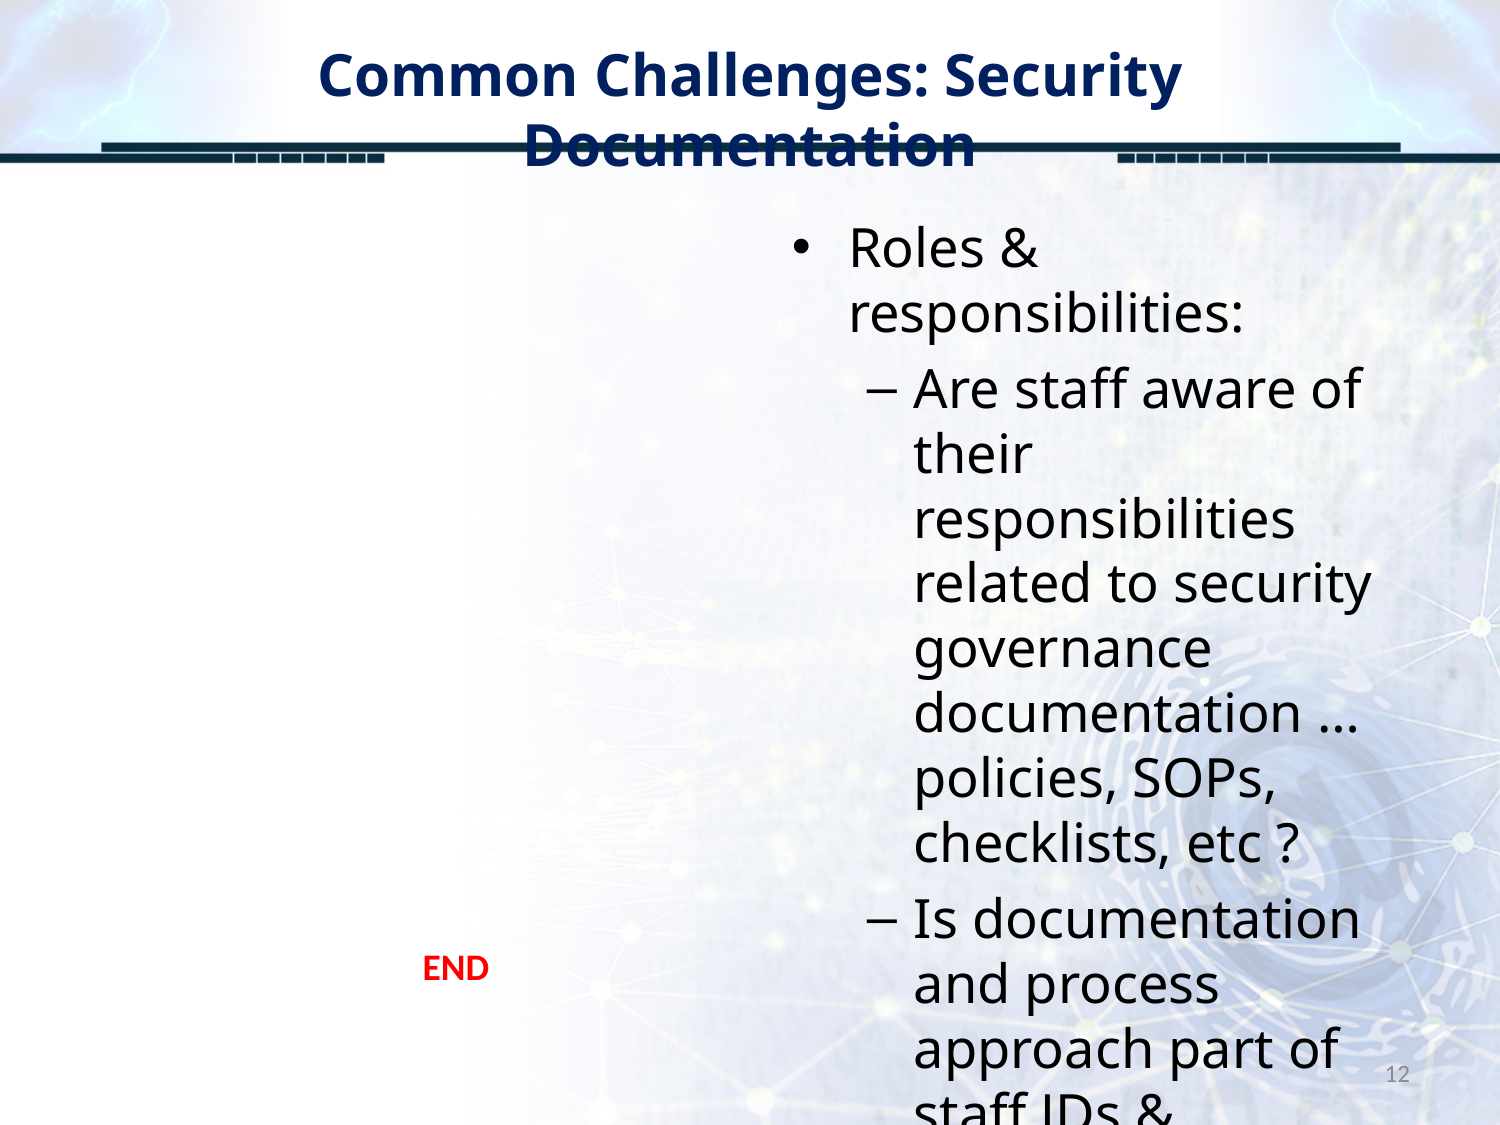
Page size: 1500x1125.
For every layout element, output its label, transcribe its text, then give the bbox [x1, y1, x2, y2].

title Common Challenges: Security Documentation [75, 34, 1425, 182]
slide_number 12 [1074, 1042, 1425, 1103]
text_box END [407, 935, 505, 996]
list Roles & responsibilities: Are staff aware of their responsibilities related to security governance documentation …policies, SOPs, checklists, etc ? Is documentation and process approach part of staff JDs & appraisal ? [776, 205, 1432, 1023]
picture [0, 0, 1500, 1125]
